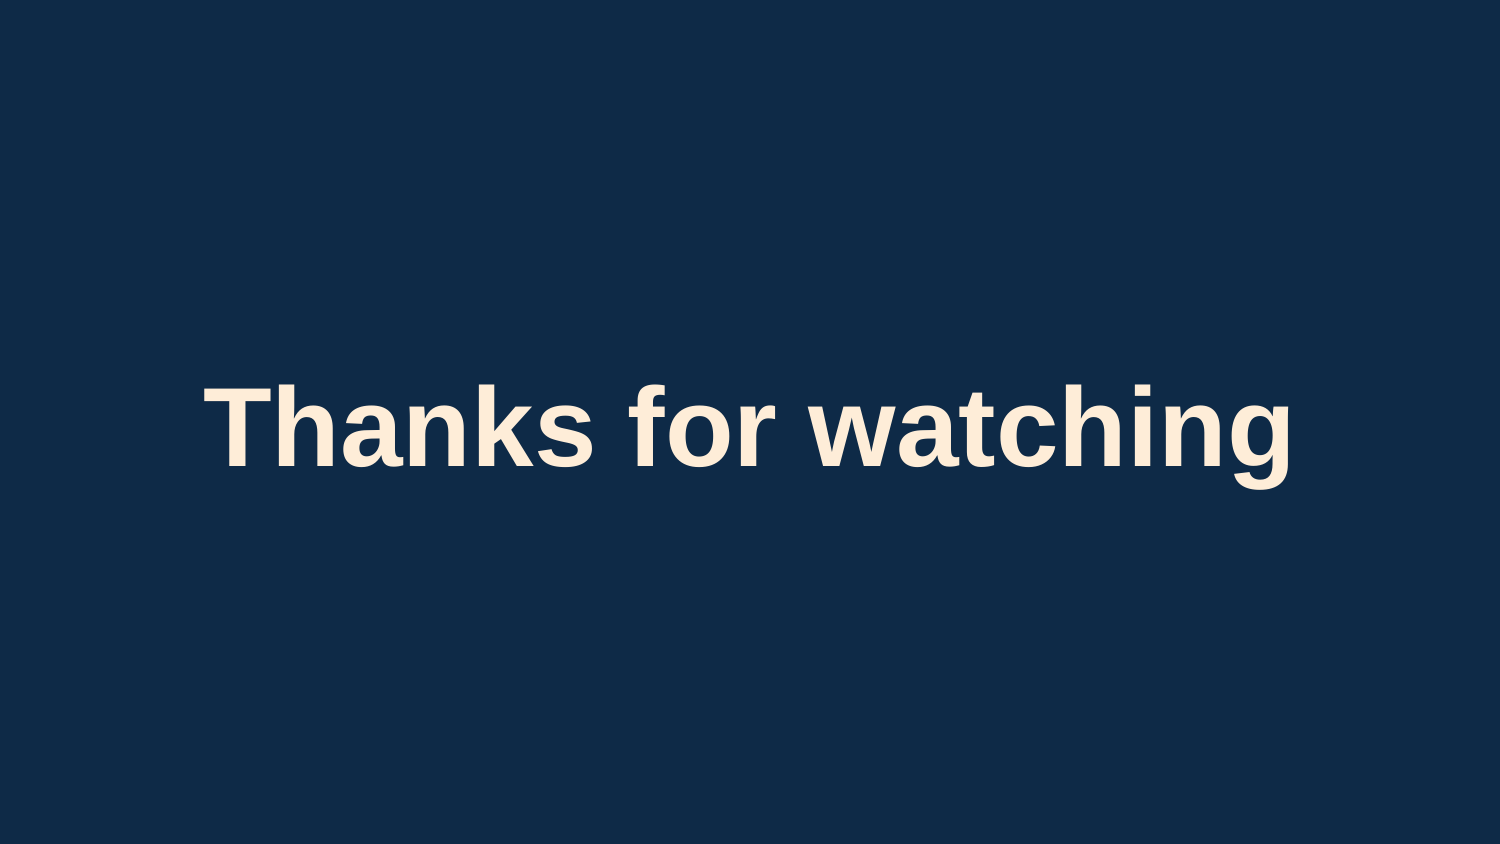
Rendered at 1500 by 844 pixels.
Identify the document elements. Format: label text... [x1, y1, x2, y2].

text_box Thanks for watching [182, 346, 1318, 497]
